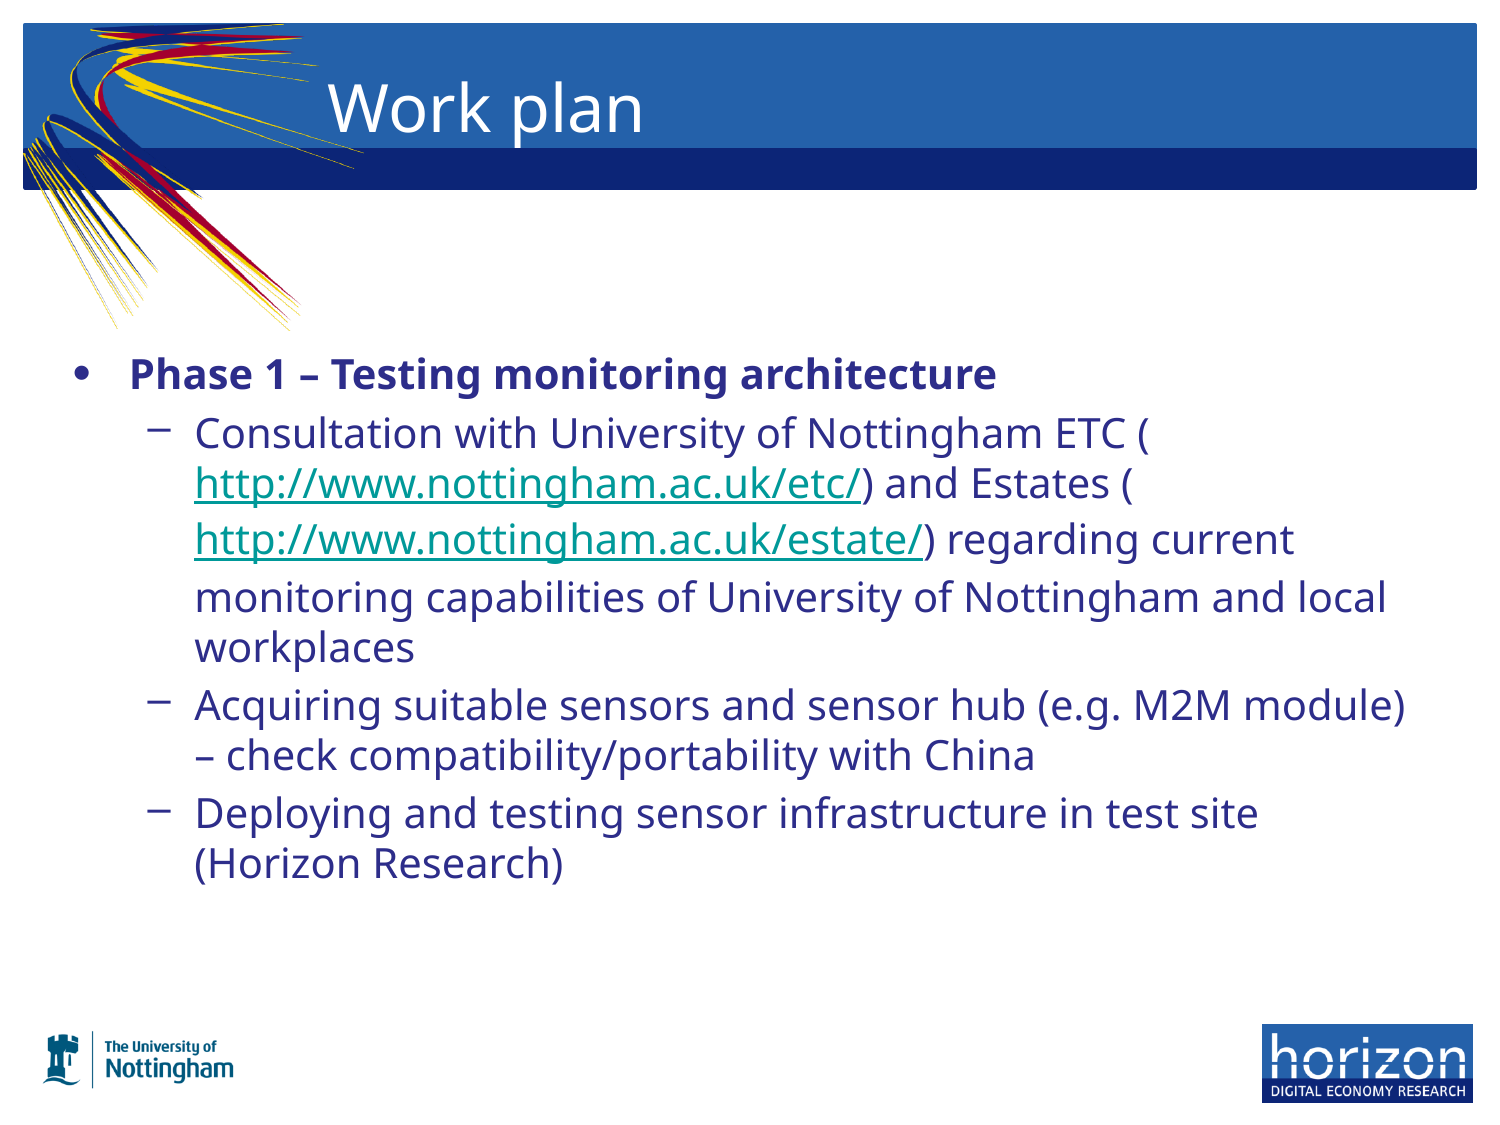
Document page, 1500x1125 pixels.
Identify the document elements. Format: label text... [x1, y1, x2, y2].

picture [37, 1024, 238, 1095]
picture [1262, 1024, 1473, 1103]
picture [23, 23, 364, 331]
list Phase 1 – Testing monitoring architecture Consultation with University of Nottingham ETC (http://www.nottingham.ac.uk/etc/) and Estates (http://www.nottingham.ac.uk/estate/) regarding current monitoring capabilities of University of Nottingham and local workplaces Acquiring suitable sensors and sensor hub (e.g. M2M module) – check compatibility/portability with China Deploying and testing sensor infrastructure in test site (Horizon Research) [57, 340, 1425, 1016]
title Work plan [312, 24, 1476, 188]
